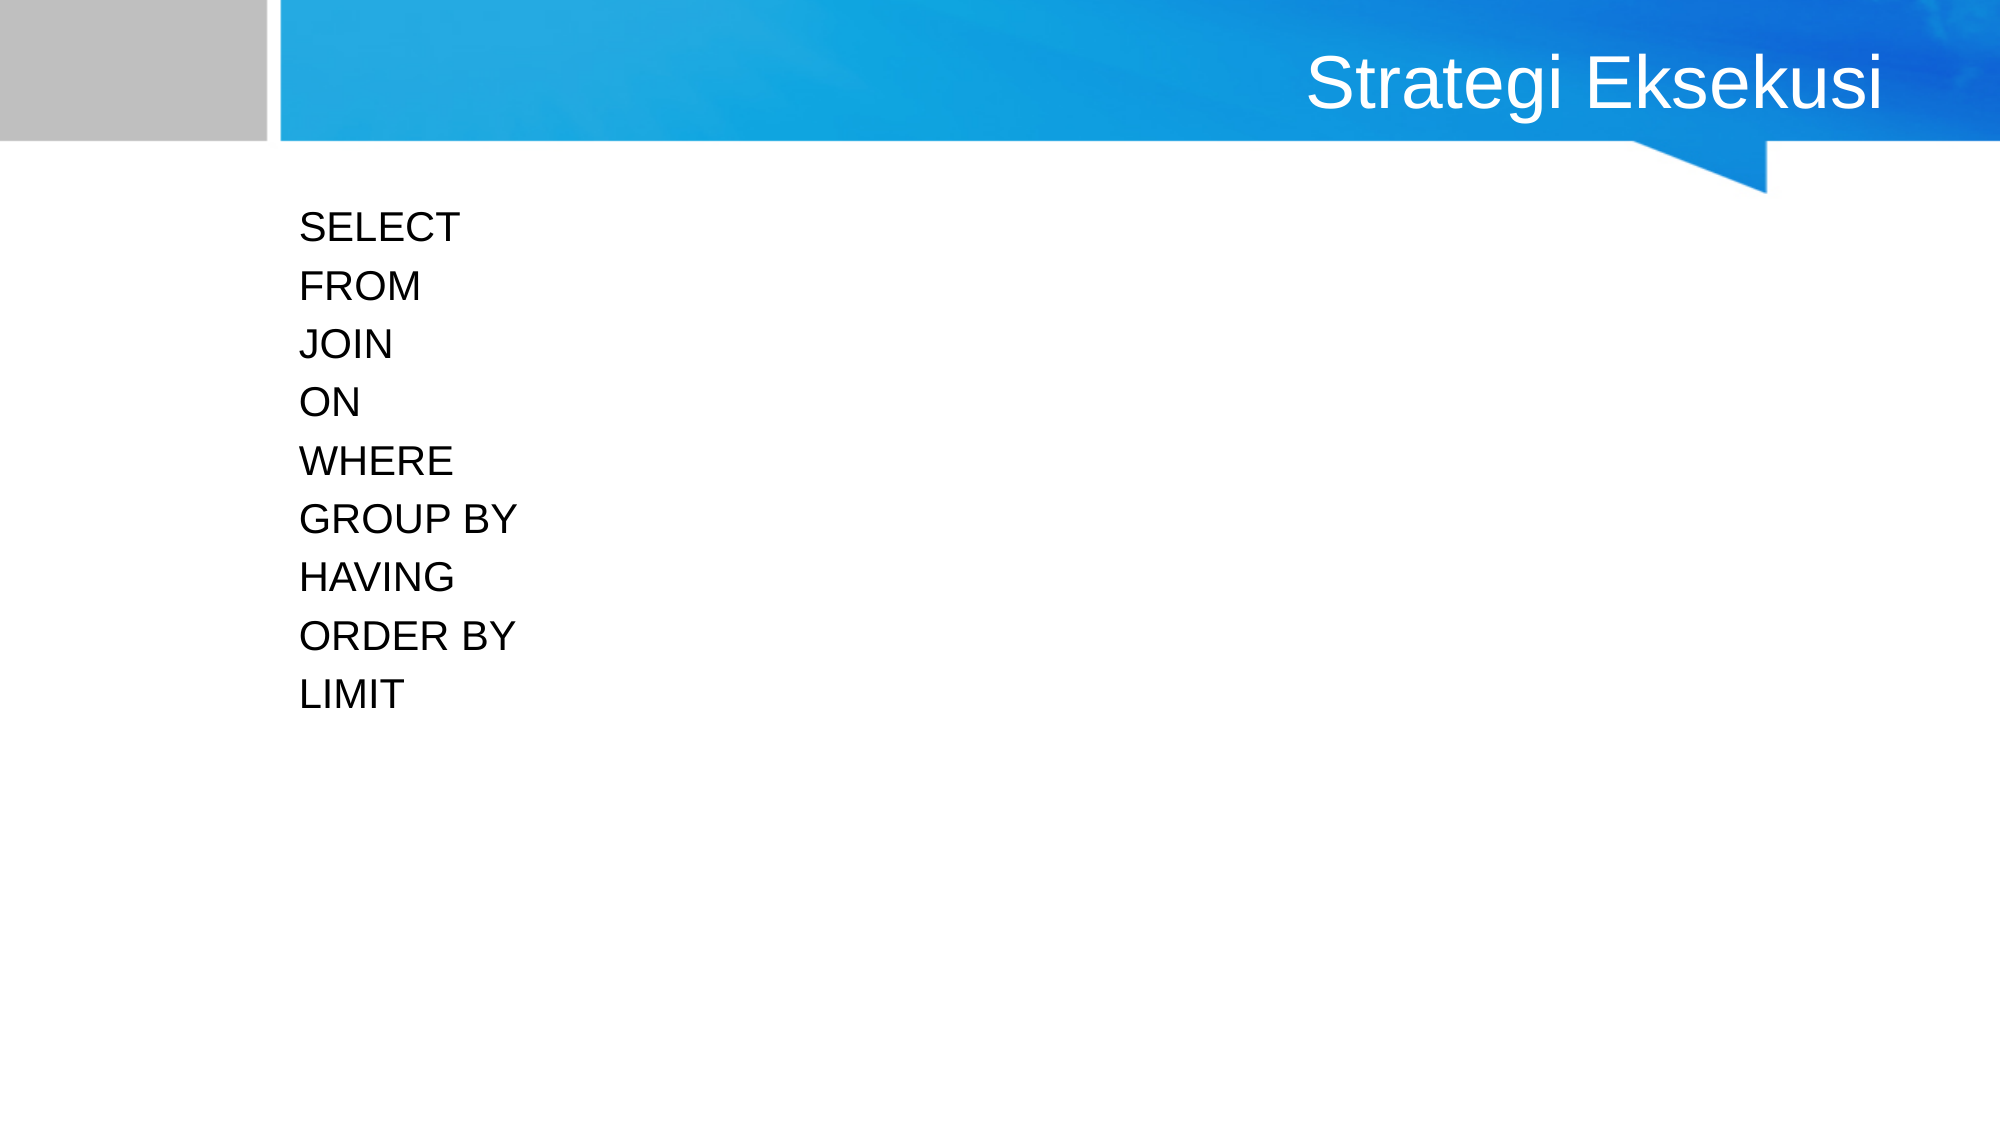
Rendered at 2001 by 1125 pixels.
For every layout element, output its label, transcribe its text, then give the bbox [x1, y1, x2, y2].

picture [0, 0, 2000, 1125]
list SELECT FROM JOIN ON WHERE GROUP BY HAVING ORDER BY LIMIT [283, 192, 1901, 1006]
title Strategi Eksekusi [99, 30, 1901, 127]
